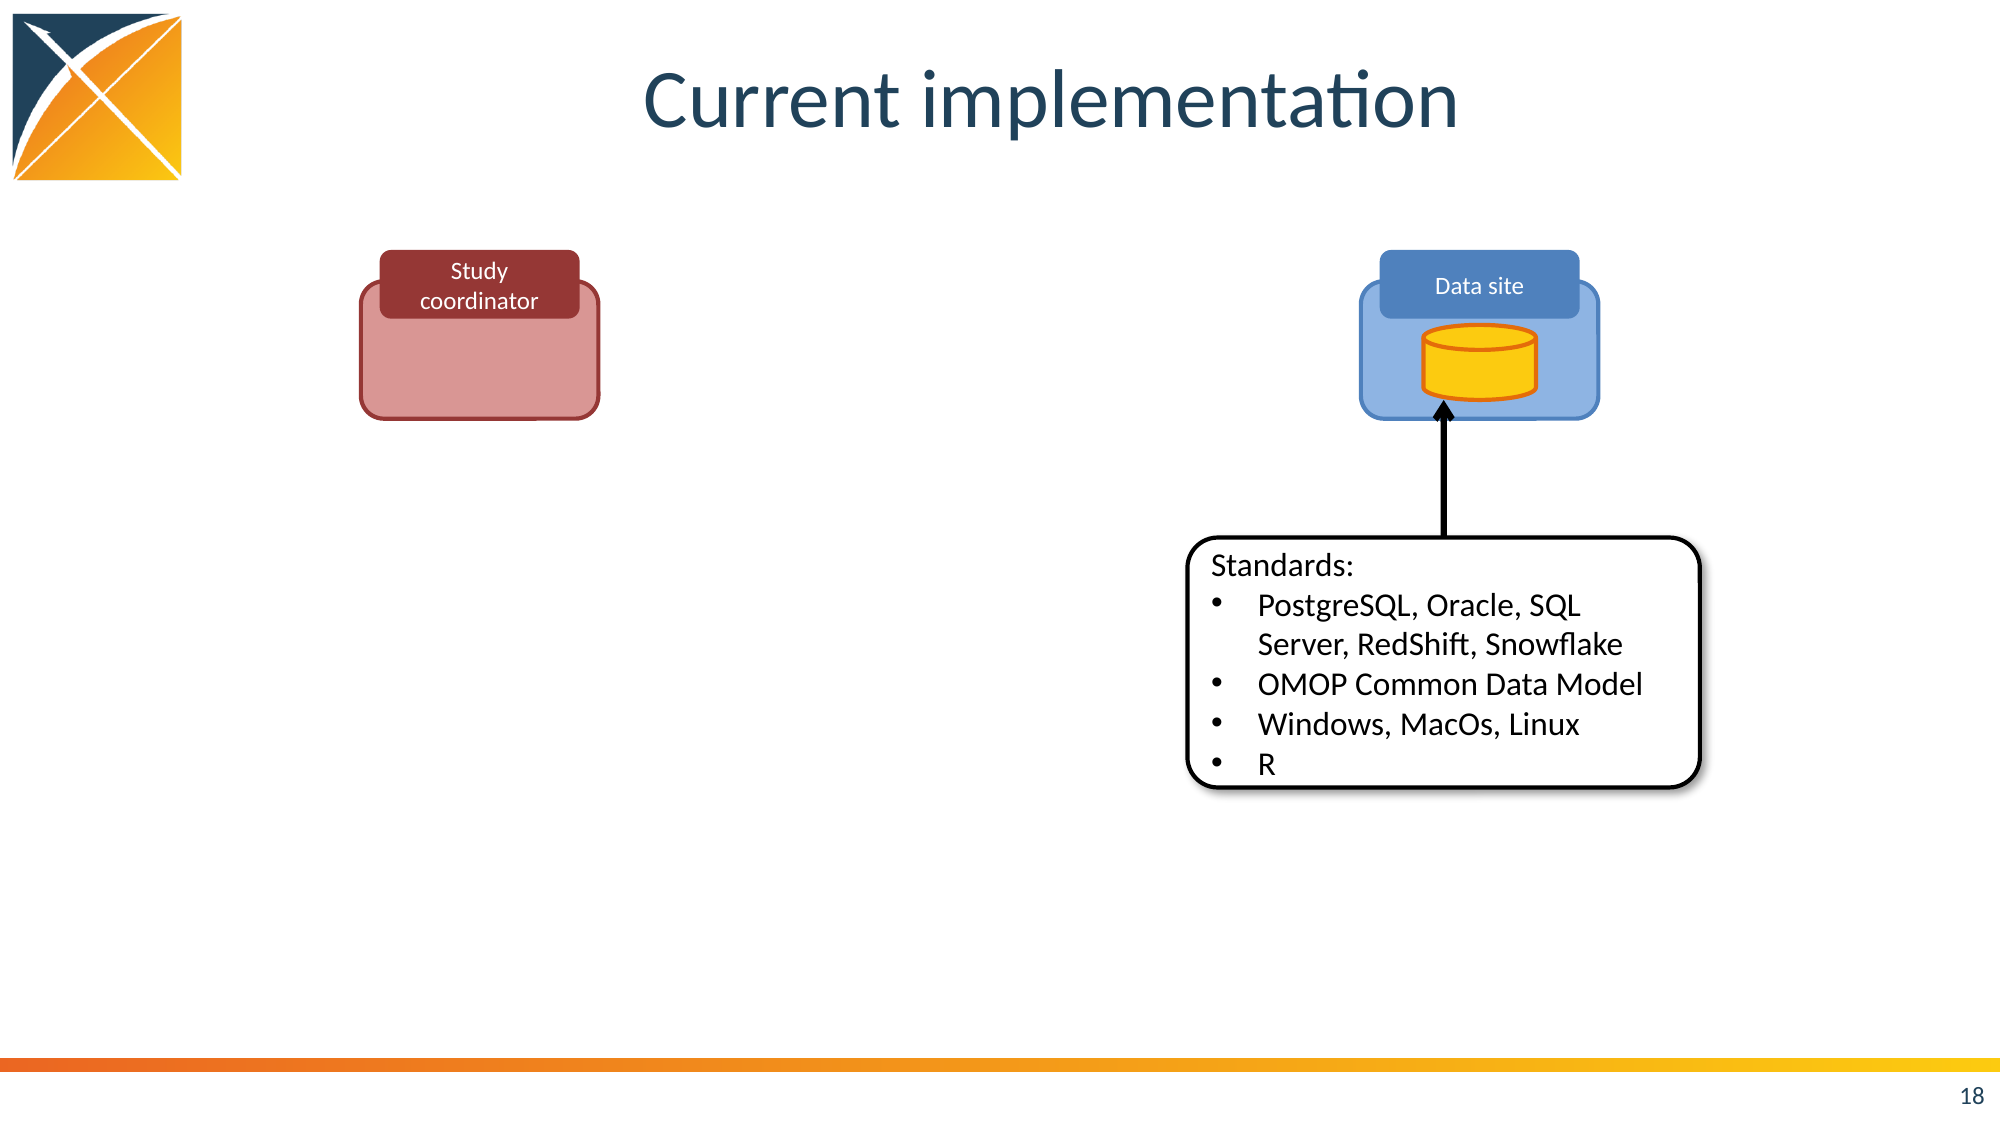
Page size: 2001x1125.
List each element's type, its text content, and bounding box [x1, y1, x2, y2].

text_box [1187, 399, 1701, 788]
slide_number 18 [1533, 1065, 2000, 1125]
title Current implementation [205, 24, 1900, 163]
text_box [360, 249, 599, 419]
picture [0, 0, 206, 200]
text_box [1360, 249, 1599, 398]
